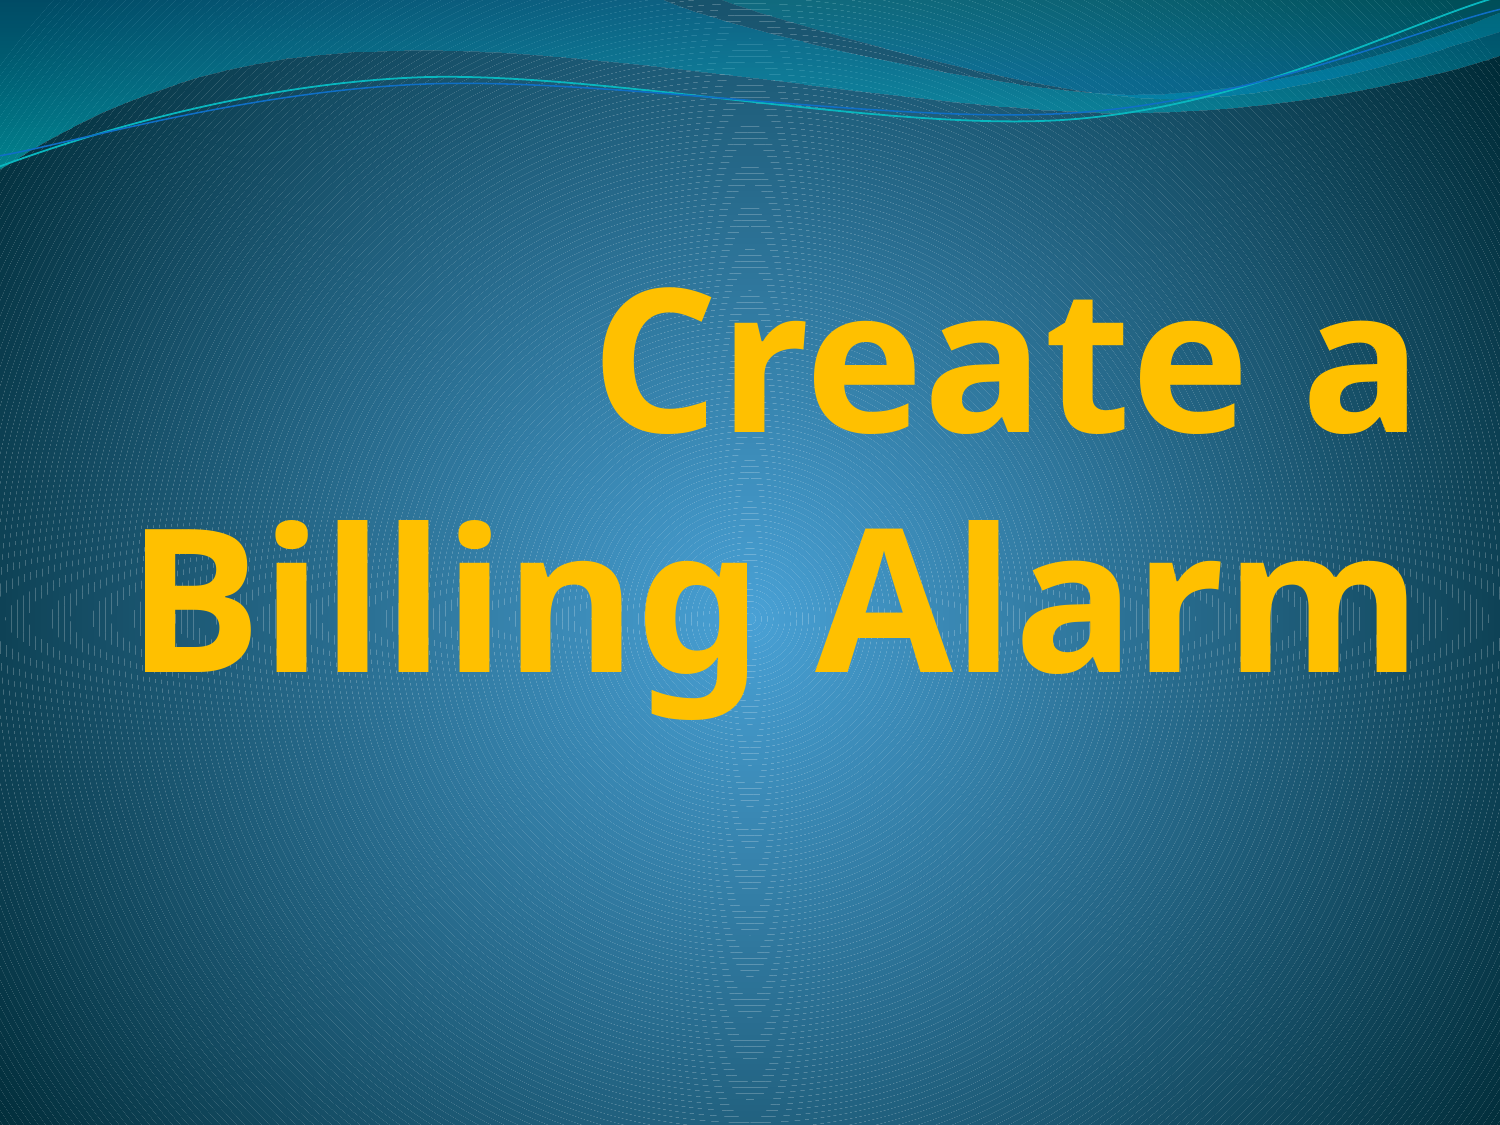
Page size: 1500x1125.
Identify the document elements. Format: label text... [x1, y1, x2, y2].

text_box Create a Billing Alarm [62, 224, 1438, 720]
